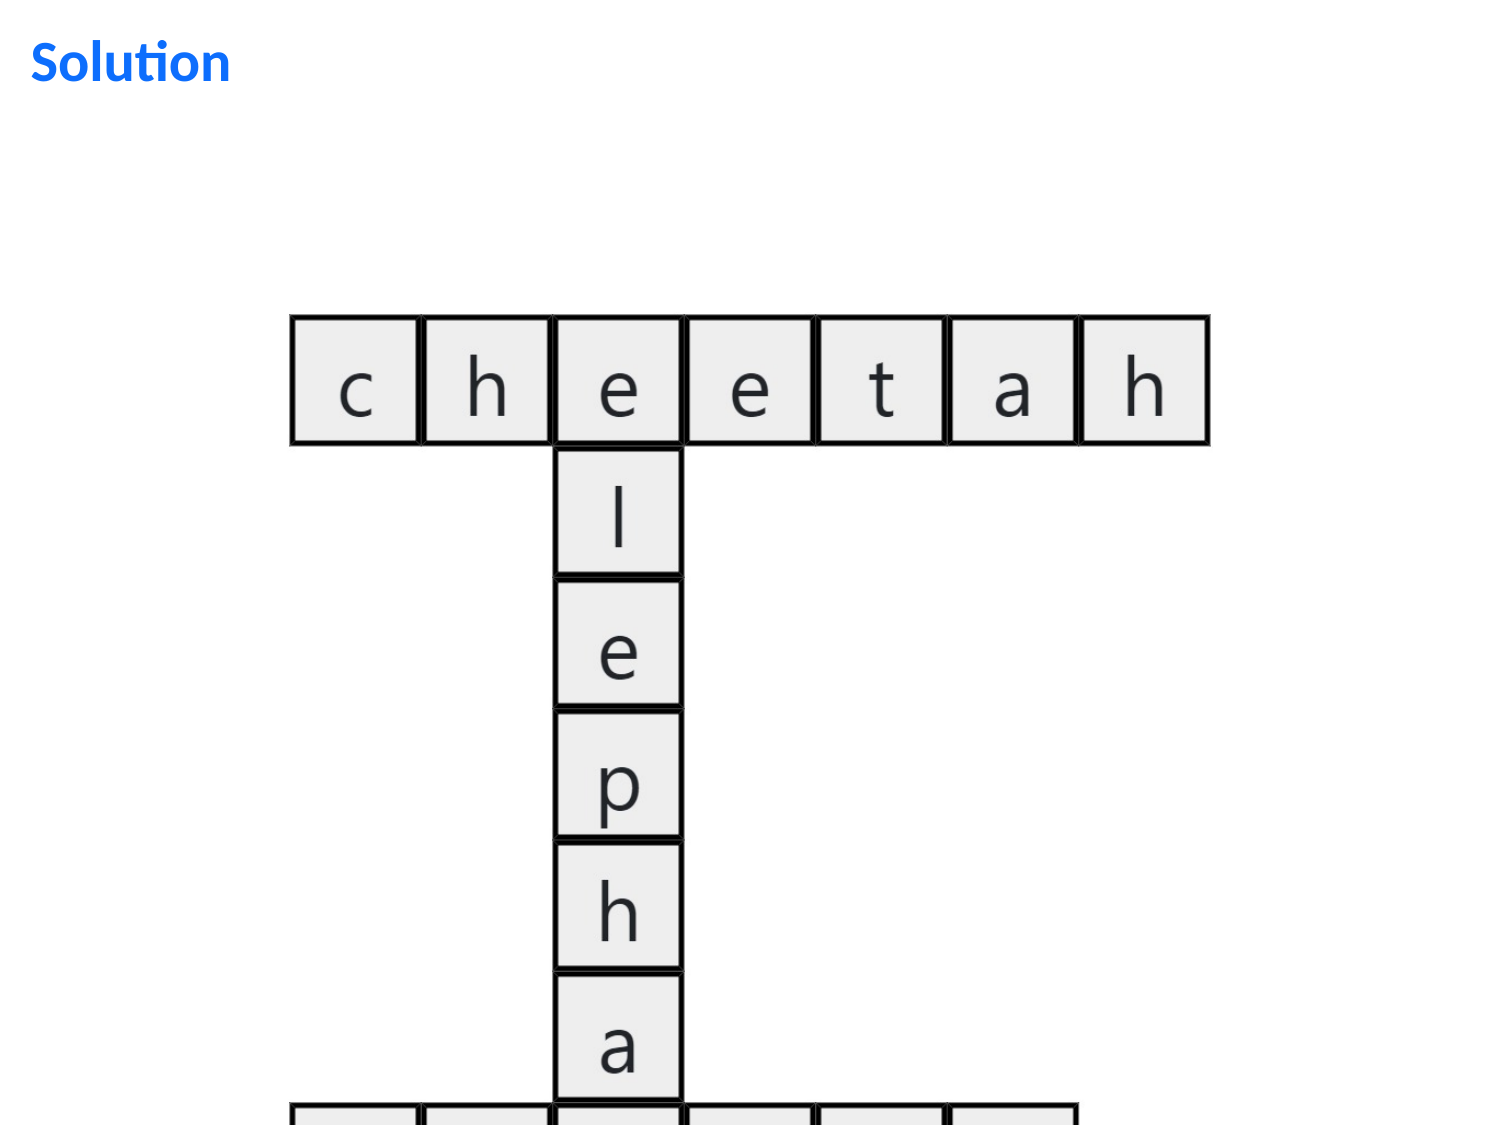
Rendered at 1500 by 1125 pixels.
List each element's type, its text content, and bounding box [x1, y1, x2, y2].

picture [287, 312, 1213, 1125]
text_box Solution [15, 15, 954, 101]
